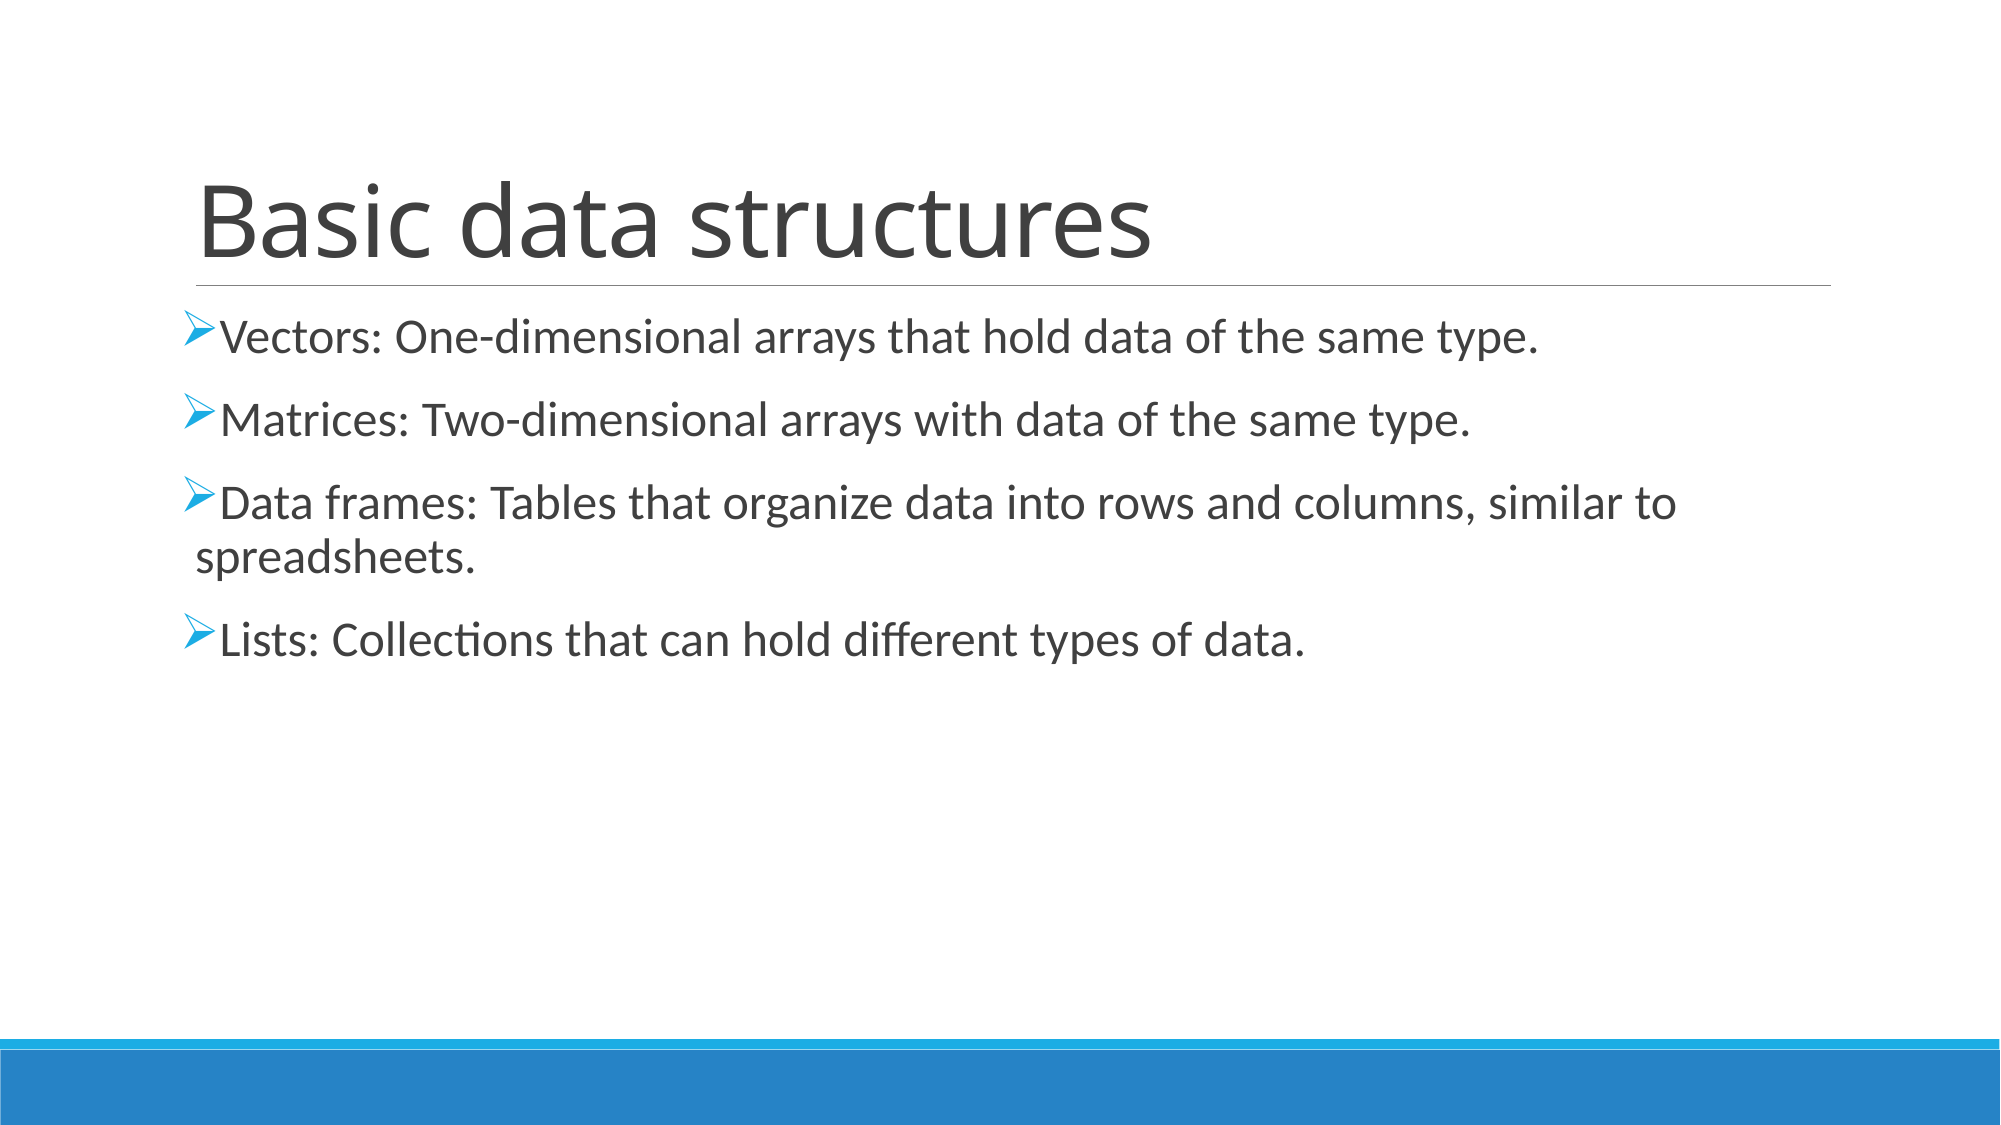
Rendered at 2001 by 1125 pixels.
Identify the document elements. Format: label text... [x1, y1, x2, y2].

list Vectors: One-dimensional arrays that hold data of the same type. Matrices: Two-dimensional arrays with data of the same type. Data frames: Tables that organize data into rows and columns, similar to spreadsheets. Lists: Collections that can hold different types of data. [180, 302, 1830, 963]
title Basic data structures [180, 47, 1830, 285]
